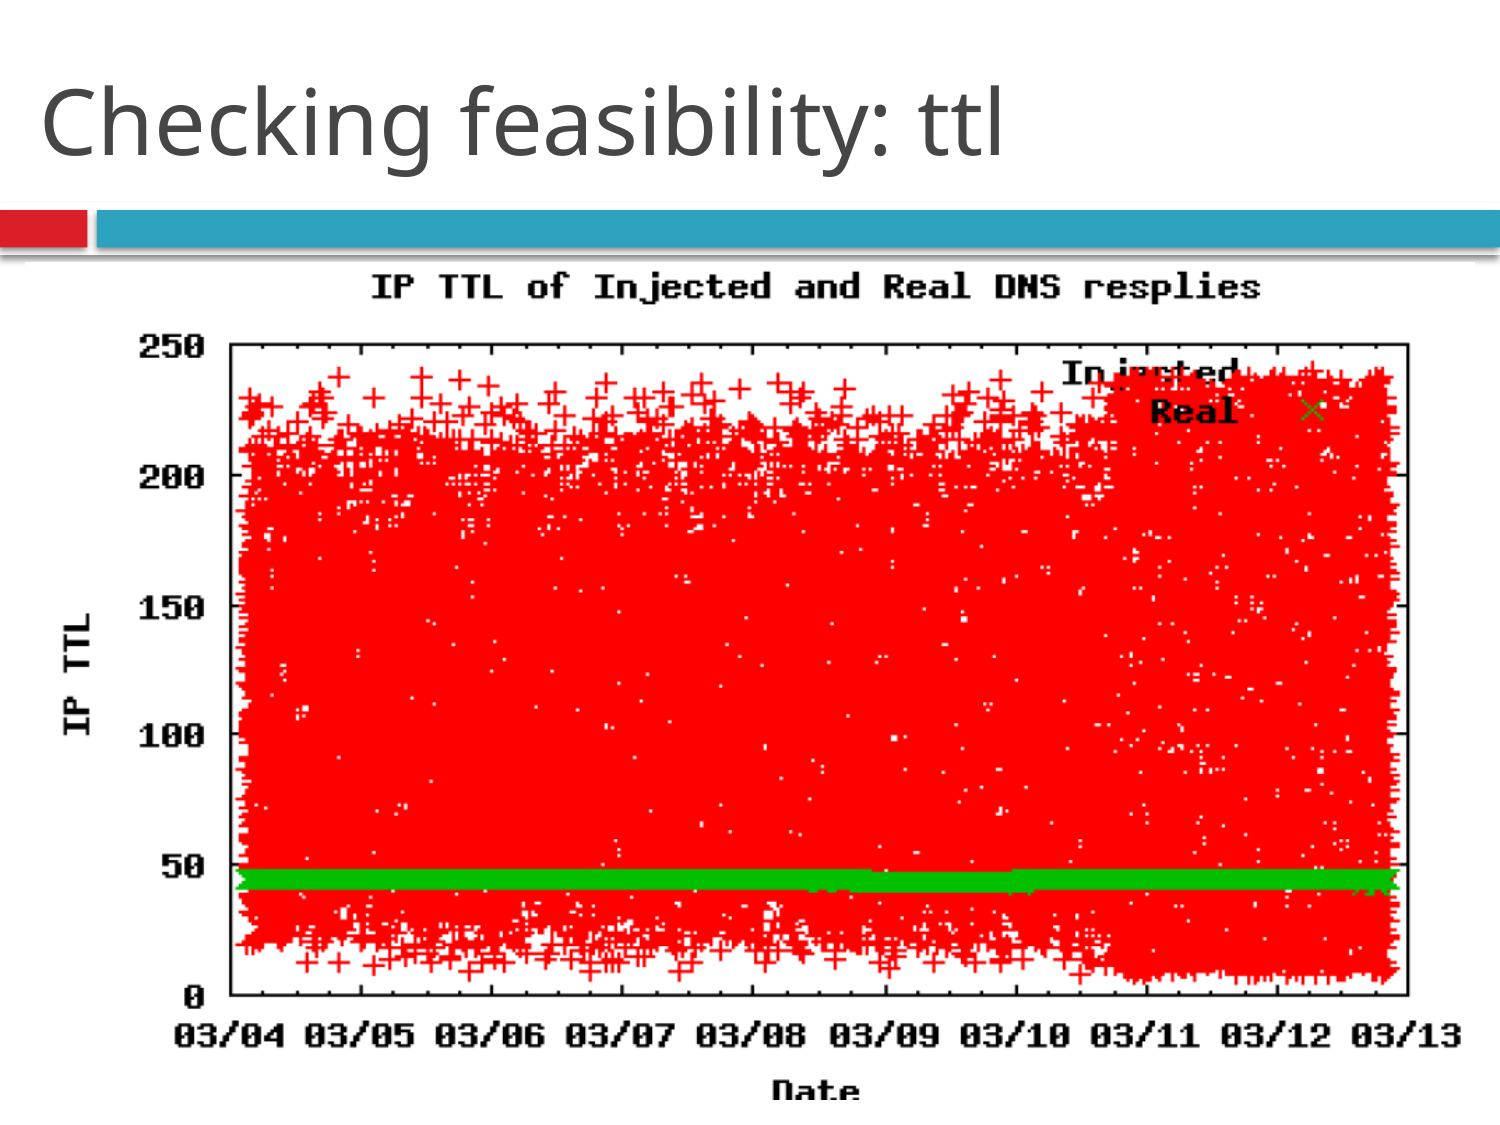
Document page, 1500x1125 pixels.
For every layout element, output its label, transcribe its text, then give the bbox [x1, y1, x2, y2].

title Checking feasibility: ttl [24, 37, 1475, 200]
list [24, 262, 1476, 1101]
